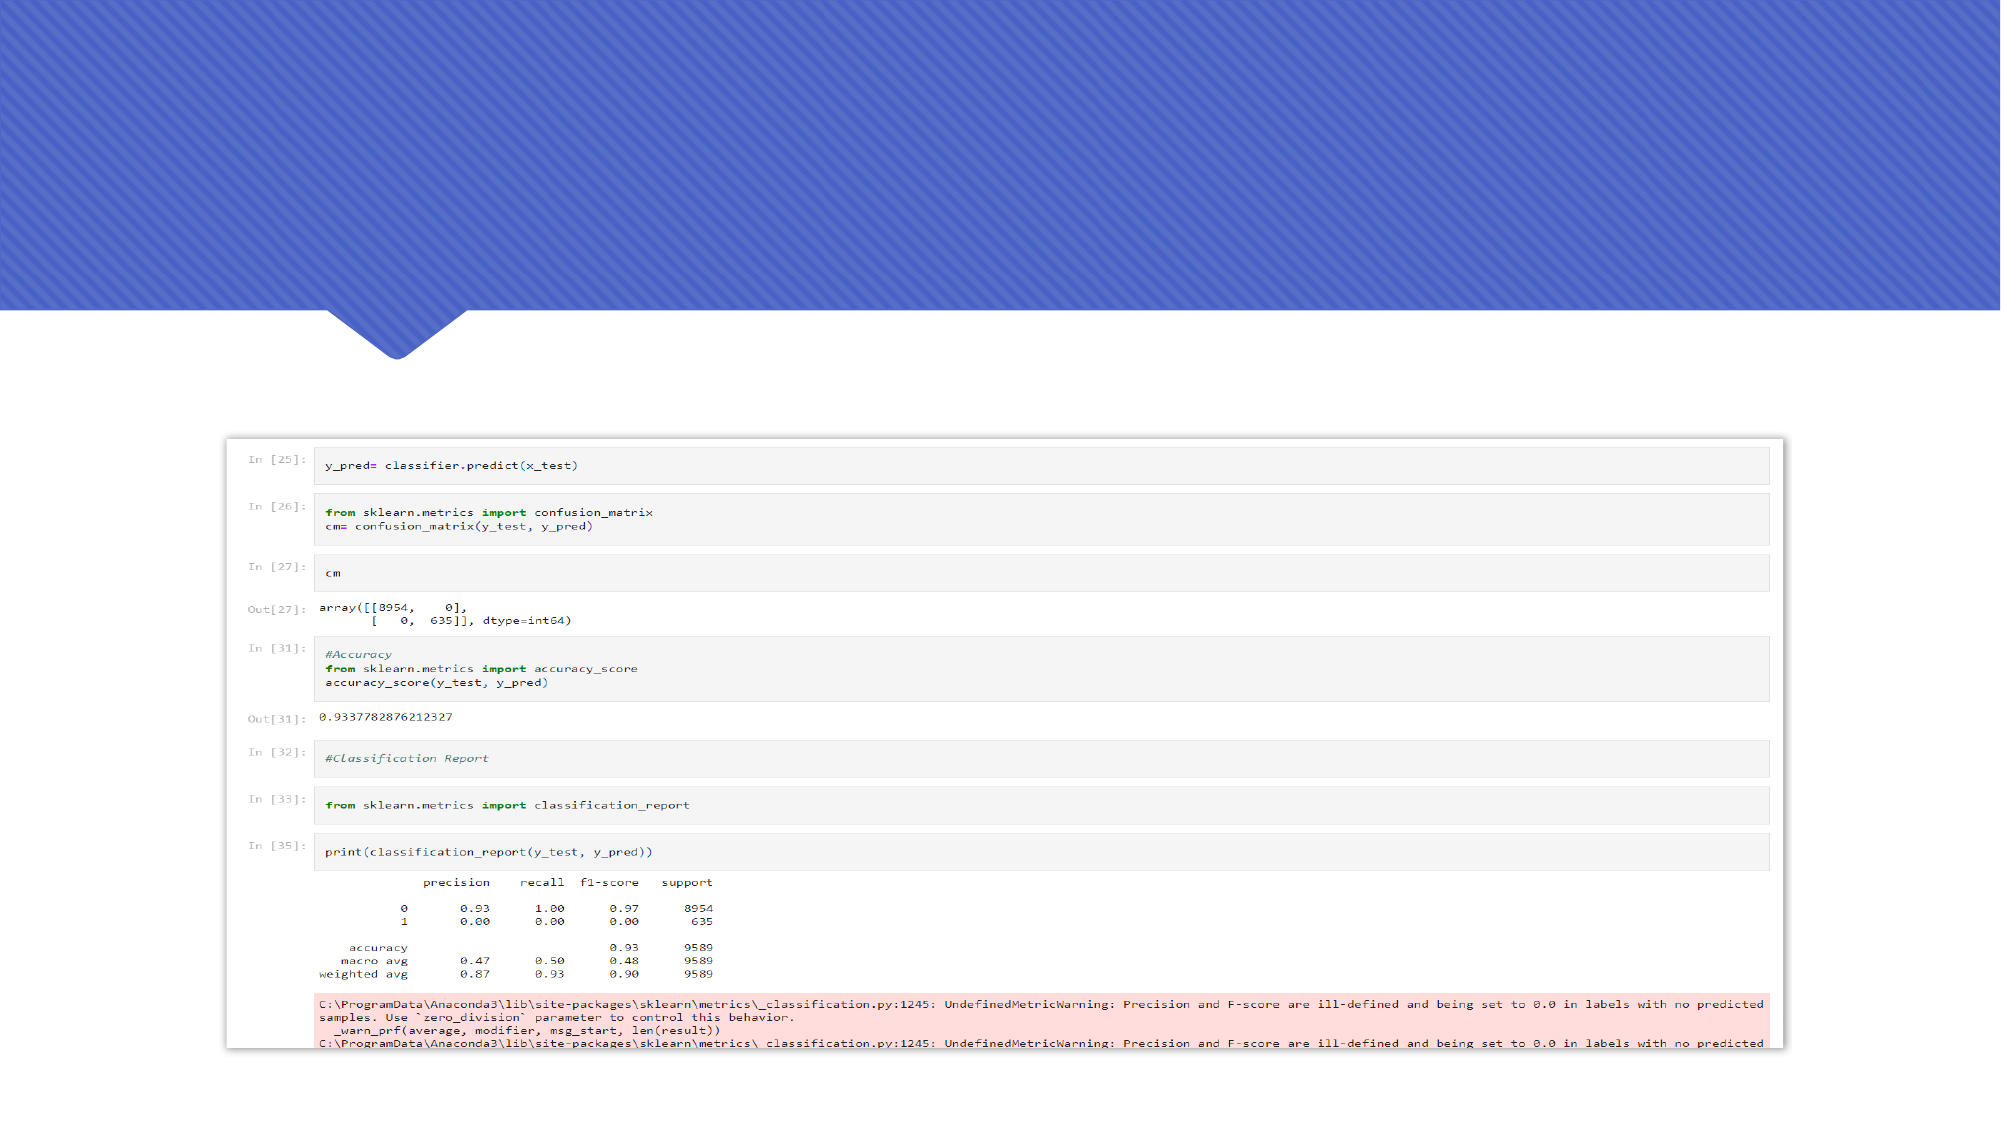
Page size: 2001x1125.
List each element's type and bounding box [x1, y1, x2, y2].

list [226, 438, 1784, 1048]
